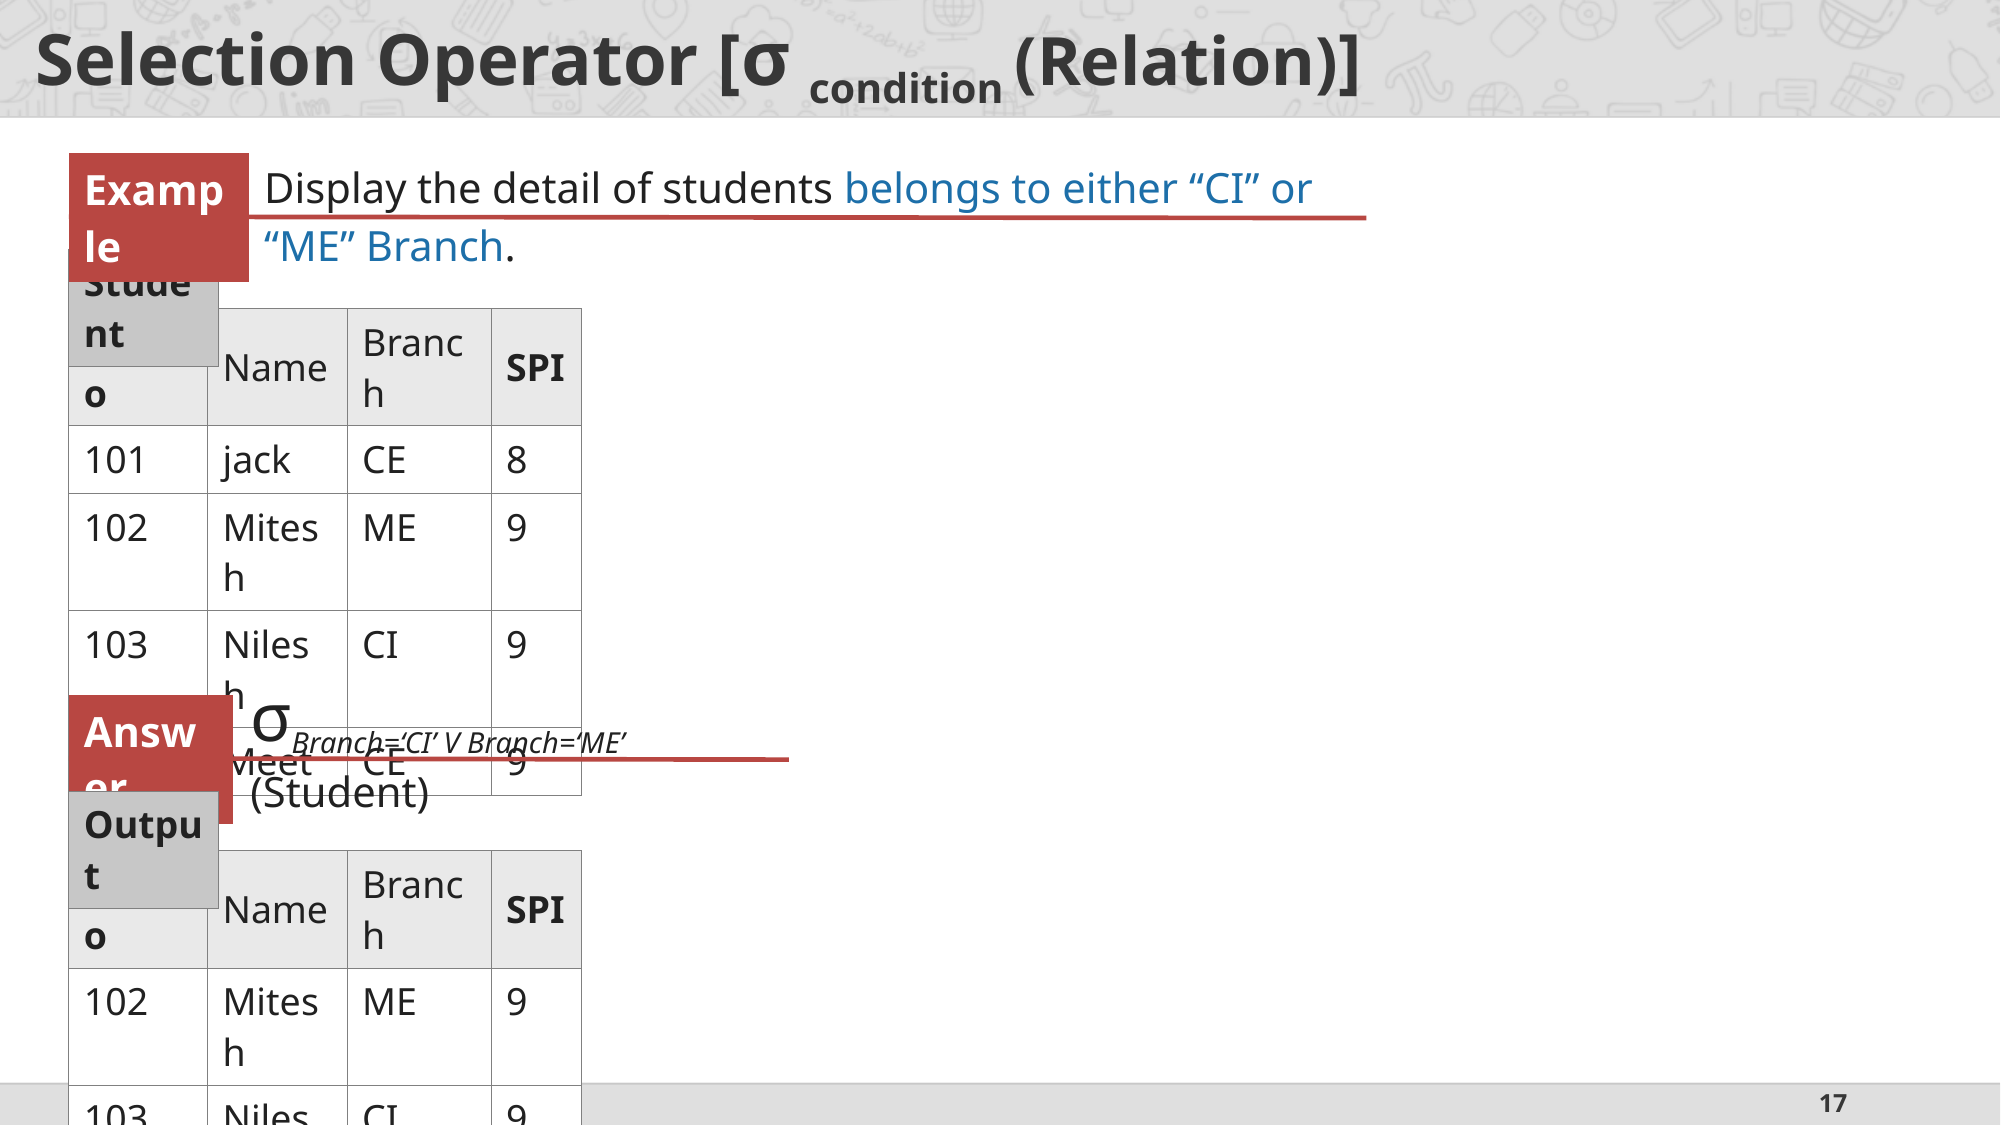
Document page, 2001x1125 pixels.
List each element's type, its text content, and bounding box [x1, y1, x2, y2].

table_header σBranch=‘CI’ V Branch=‘ME’ (Student) [235, 662, 817, 827]
table_cell 9 [492, 611, 581, 662]
table_cell 103 [69, 611, 207, 695]
table_header Student [69, 282, 218, 366]
table_cell CE [348, 426, 491, 493]
table_cell 102 [69, 494, 207, 610]
table_header RollNo [69, 367, 207, 425]
table_cell Nilesh [208, 611, 347, 727]
table_header Example [69, 153, 249, 216]
table_cell ME [348, 494, 491, 610]
table_header RollNo [69, 909, 207, 968]
table_header Branch [348, 309, 491, 425]
table_header Answer [69, 695, 233, 758]
table_cell 101 [69, 426, 207, 493]
table_header Answer [69, 760, 233, 824]
table_cell Mitesh [208, 494, 347, 610]
table_header Display the detail of students belongs to either “CI” or “ME” Branch. [249, 152, 1389, 281]
table_cell 103 [69, 1086, 207, 1125]
table_cell ME [348, 969, 491, 1085]
table_cell Nilesh [208, 1086, 347, 1125]
table_header Name [208, 309, 347, 425]
table_header Name [208, 851, 347, 968]
table_cell jack [208, 426, 347, 493]
table_cell Mitesh [208, 969, 347, 1085]
table_cell 8 [492, 426, 581, 493]
table_header Output [69, 792, 218, 908]
table_cell 9 [492, 494, 581, 610]
table_cell CI [348, 611, 491, 662]
table_cell CI [348, 1086, 491, 1125]
table_header SPI [492, 851, 581, 968]
table_cell 9 [492, 969, 581, 1085]
table_header Example [69, 219, 249, 282]
title Selection Operator [σ condition (Relation)] [0, 0, 2000, 117]
table_header SPI [492, 309, 581, 425]
table_cell 102 [69, 969, 207, 1085]
table_cell 9 [492, 1086, 581, 1125]
table_header Branch [348, 851, 491, 968]
